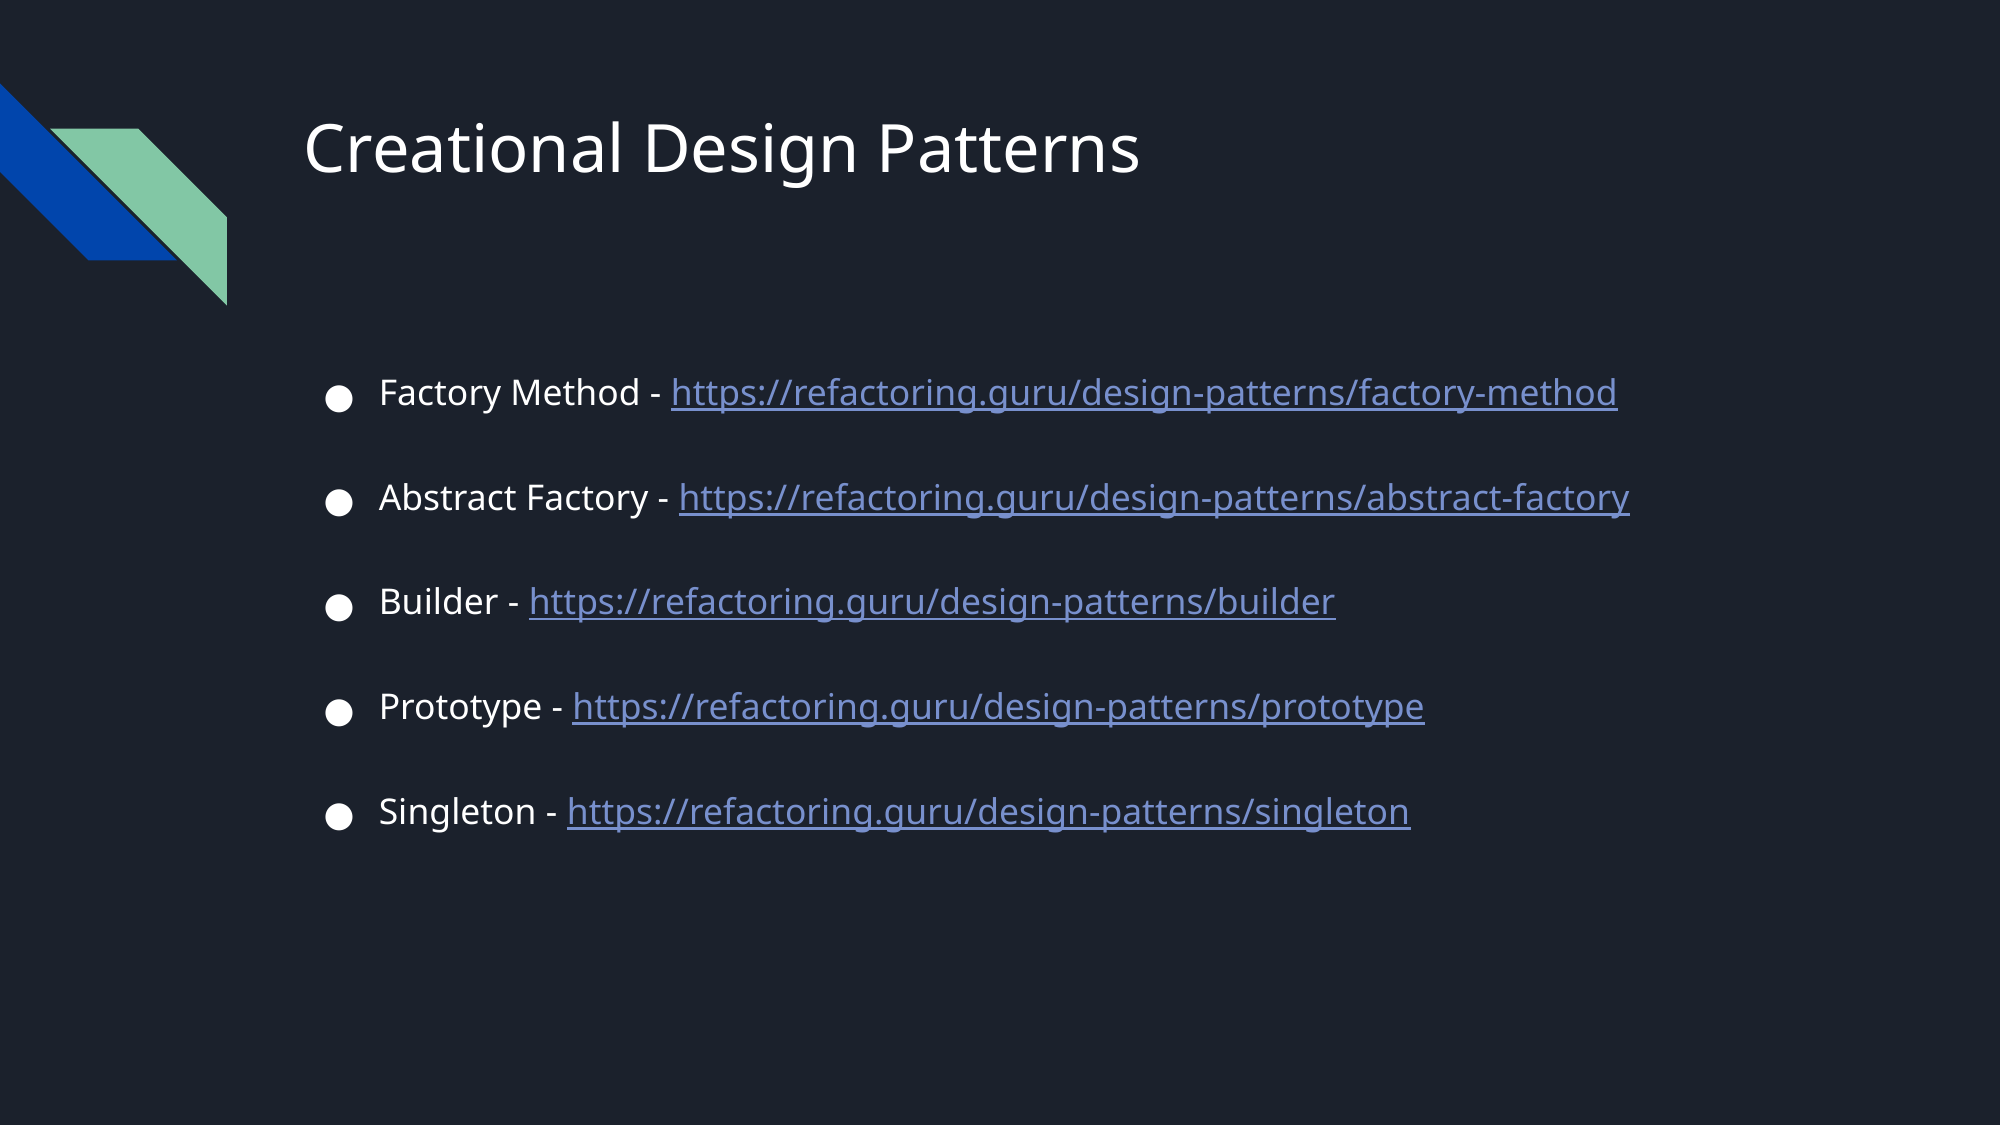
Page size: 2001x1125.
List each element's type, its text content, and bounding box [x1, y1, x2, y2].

list Factory Method - https://refactoring.guru/design-patterns/factory-method Abstract Factory - https://refactoring.guru/design-patterns/abstract-factory Builder - https://refactoring.guru/design-patterns/builder Prototype - https://refactoring.guru/design-patterns/prototype Singleton - https://refactoring.guru/design-patterns/singleton [283, 342, 1824, 980]
title Creational Design Patterns [283, 86, 1824, 287]
